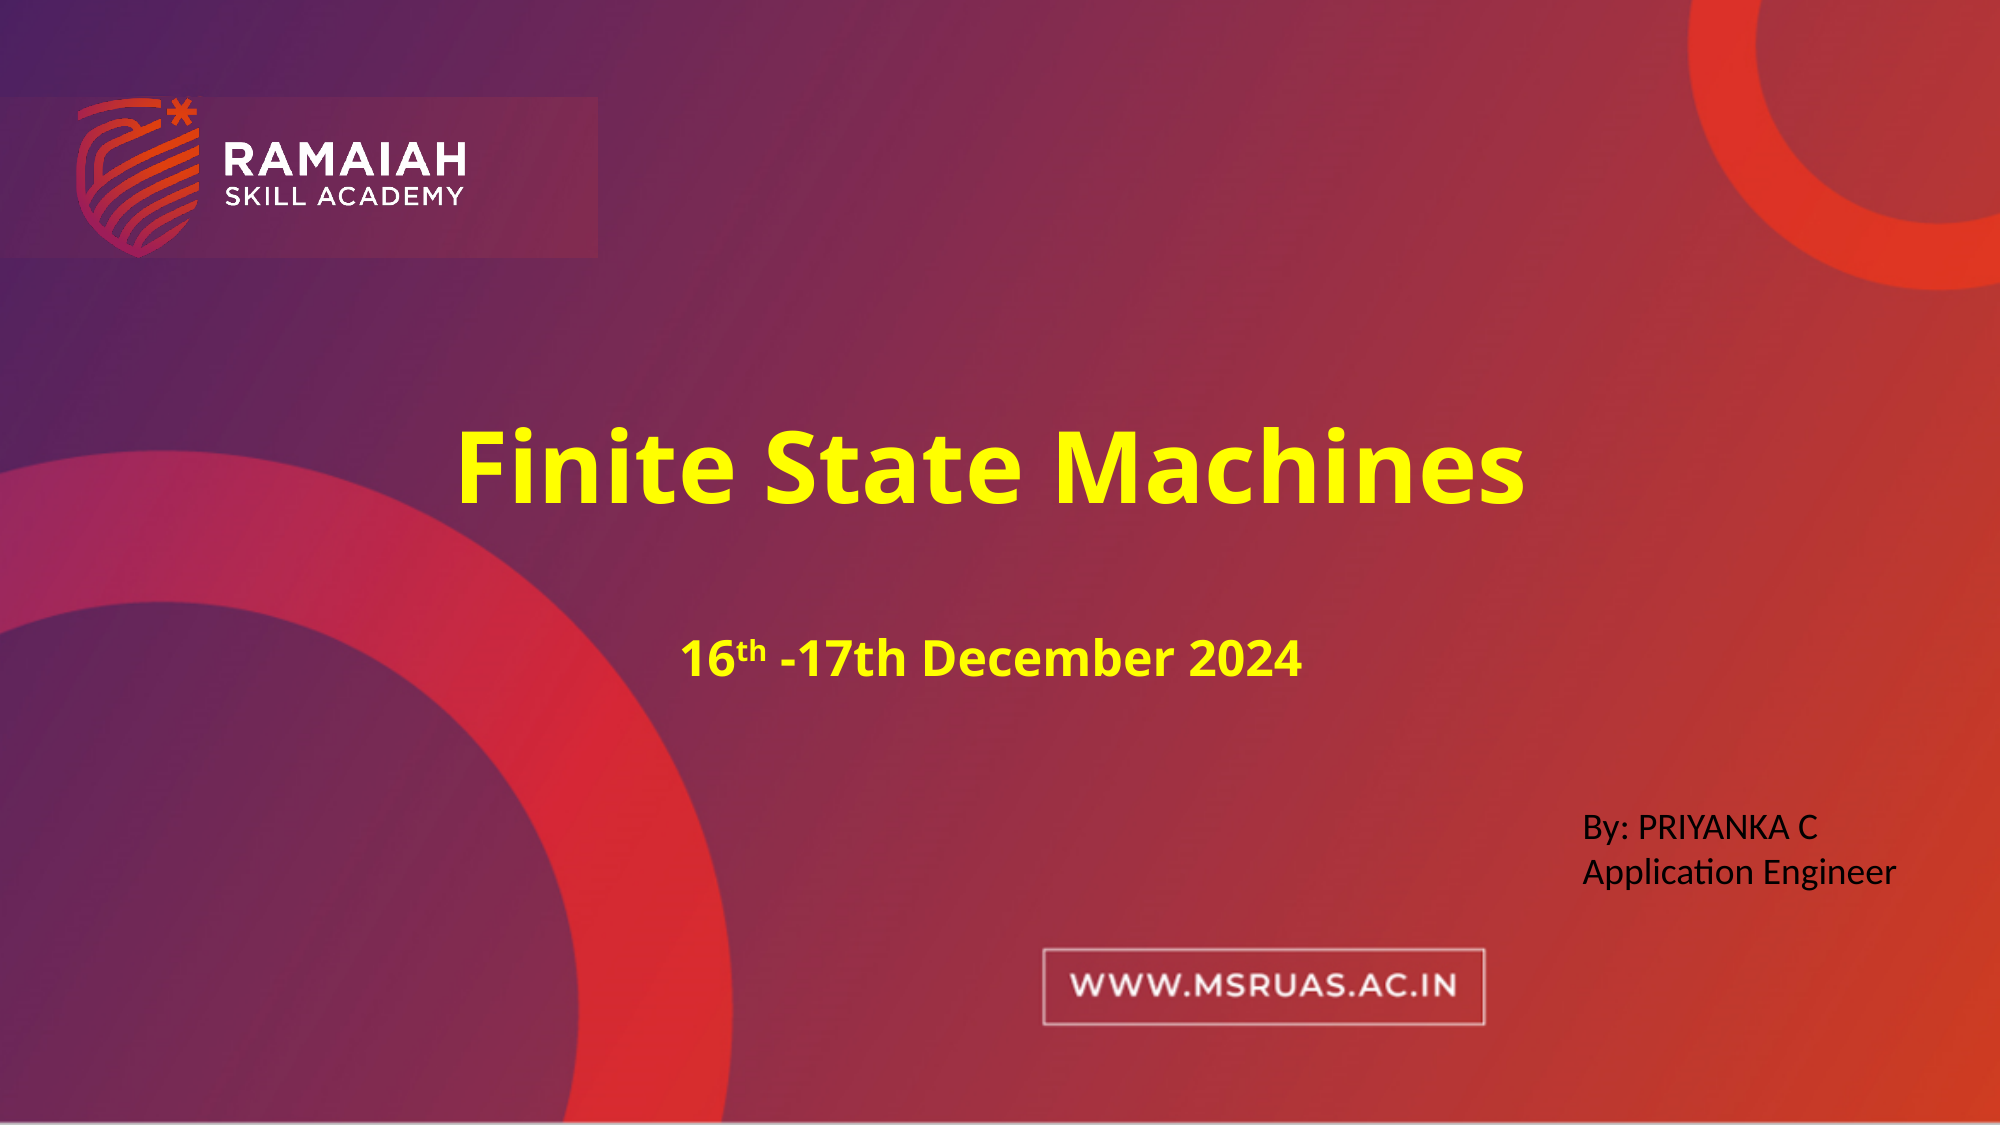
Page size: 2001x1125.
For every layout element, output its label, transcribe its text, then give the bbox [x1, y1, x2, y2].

picture [0, 97, 598, 258]
text_box By: PRIYANKA C Application Engineer [1567, 794, 1950, 900]
title Finite State Machines 16th -17th December 2024 [246, 304, 1735, 695]
